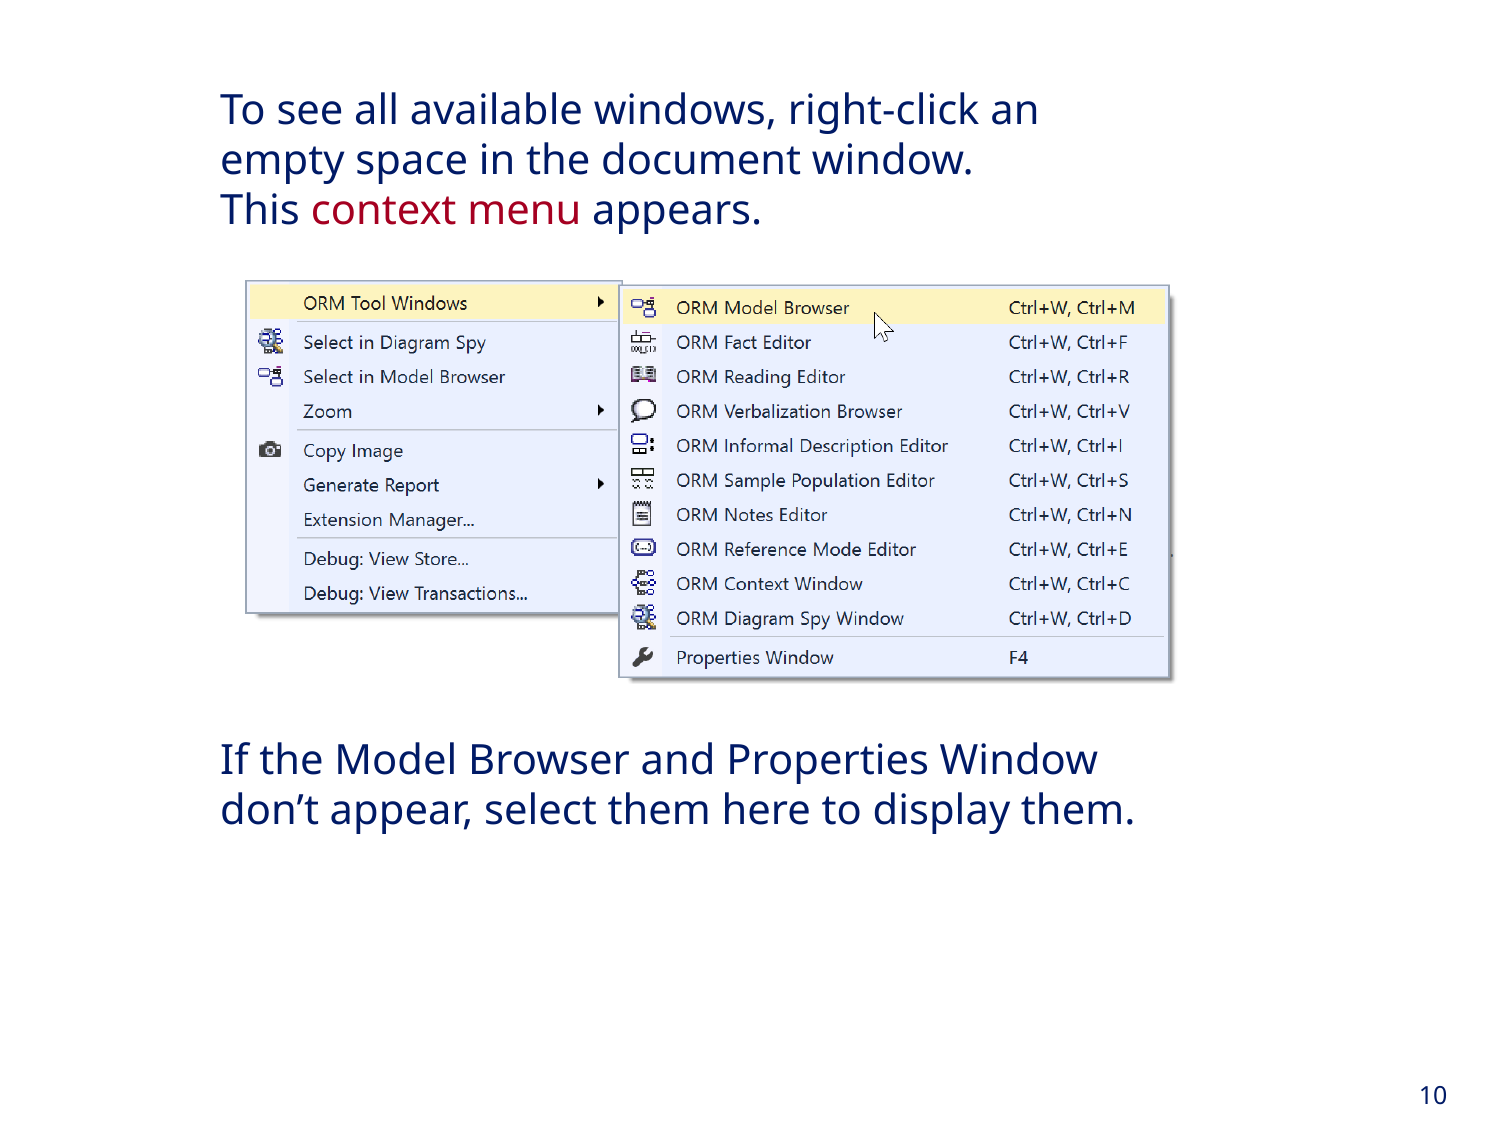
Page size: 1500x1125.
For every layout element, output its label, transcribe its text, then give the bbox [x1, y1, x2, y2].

text_box To see all available windows, right-click an empty space in the document window. This context menu appears. If the Model Browser and Properties Window don’t appear, select them here to display them. [205, 75, 1151, 841]
picture [237, 274, 1182, 684]
slide_number 10 [1112, 1071, 1463, 1125]
